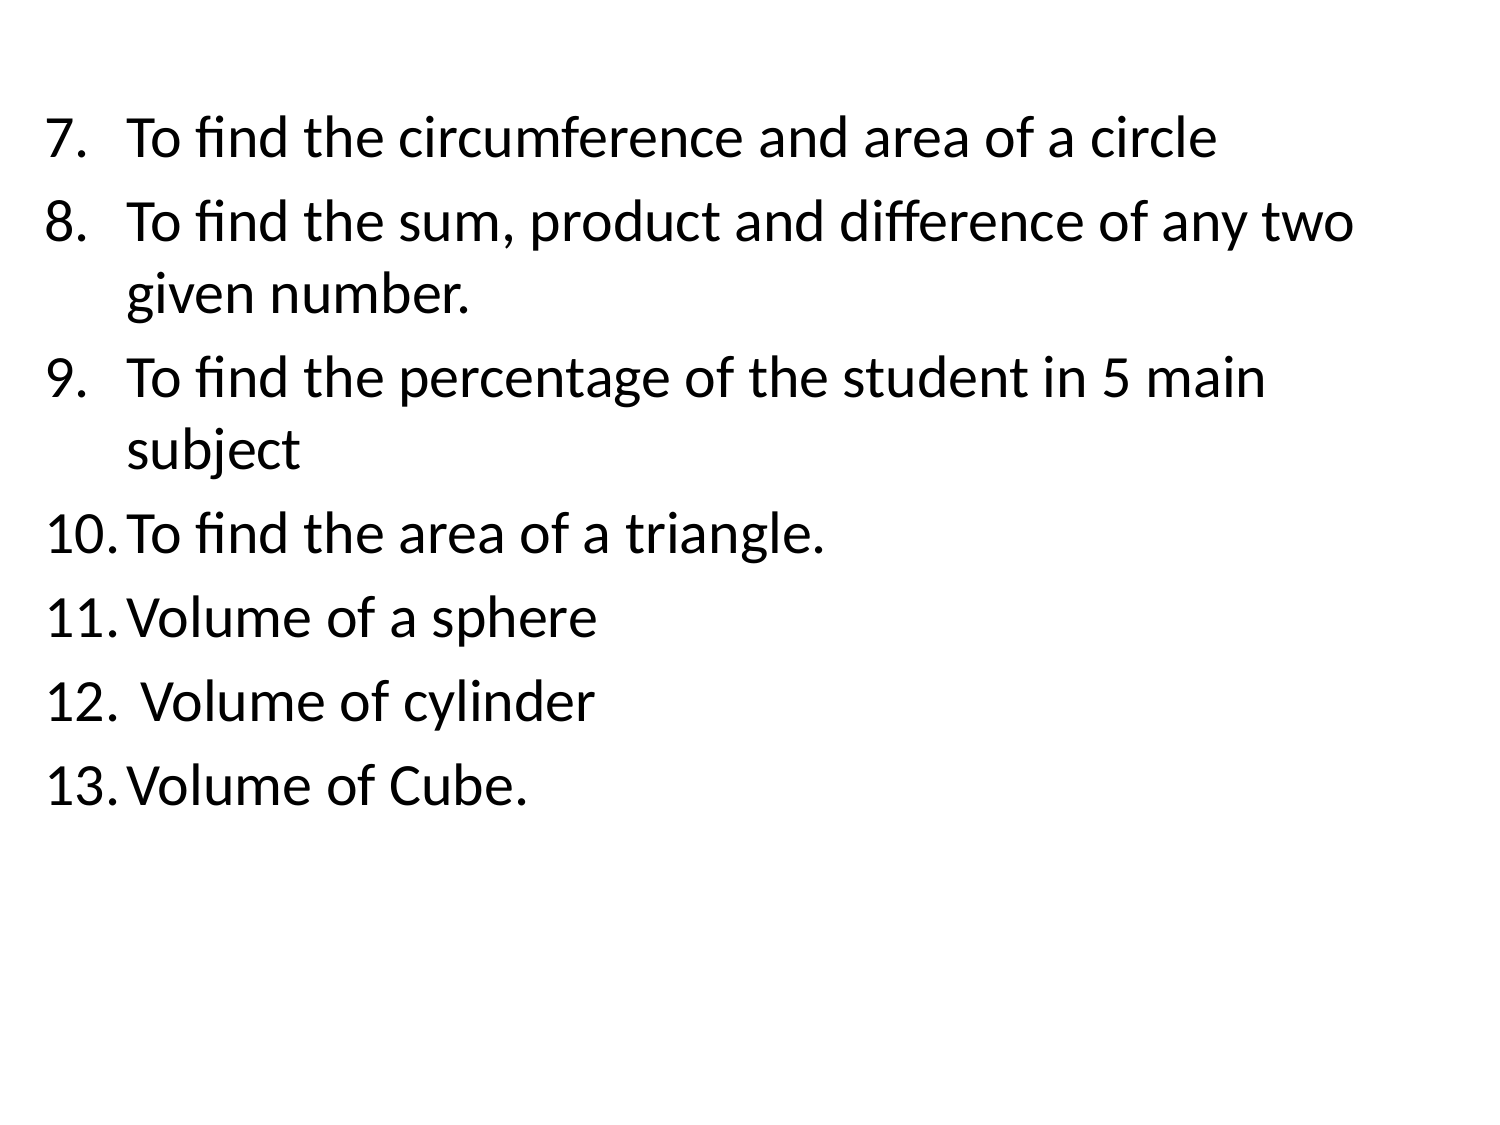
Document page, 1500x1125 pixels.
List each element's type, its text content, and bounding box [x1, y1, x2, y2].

list To find the circumference and area of a circle To find the sum, product and difference of any two given number. To find the percentage of the student in 5 main subject To find the area of a triangle. Volume of a sphere Volume of cylinder Volume of Cube. [29, 90, 1380, 833]
